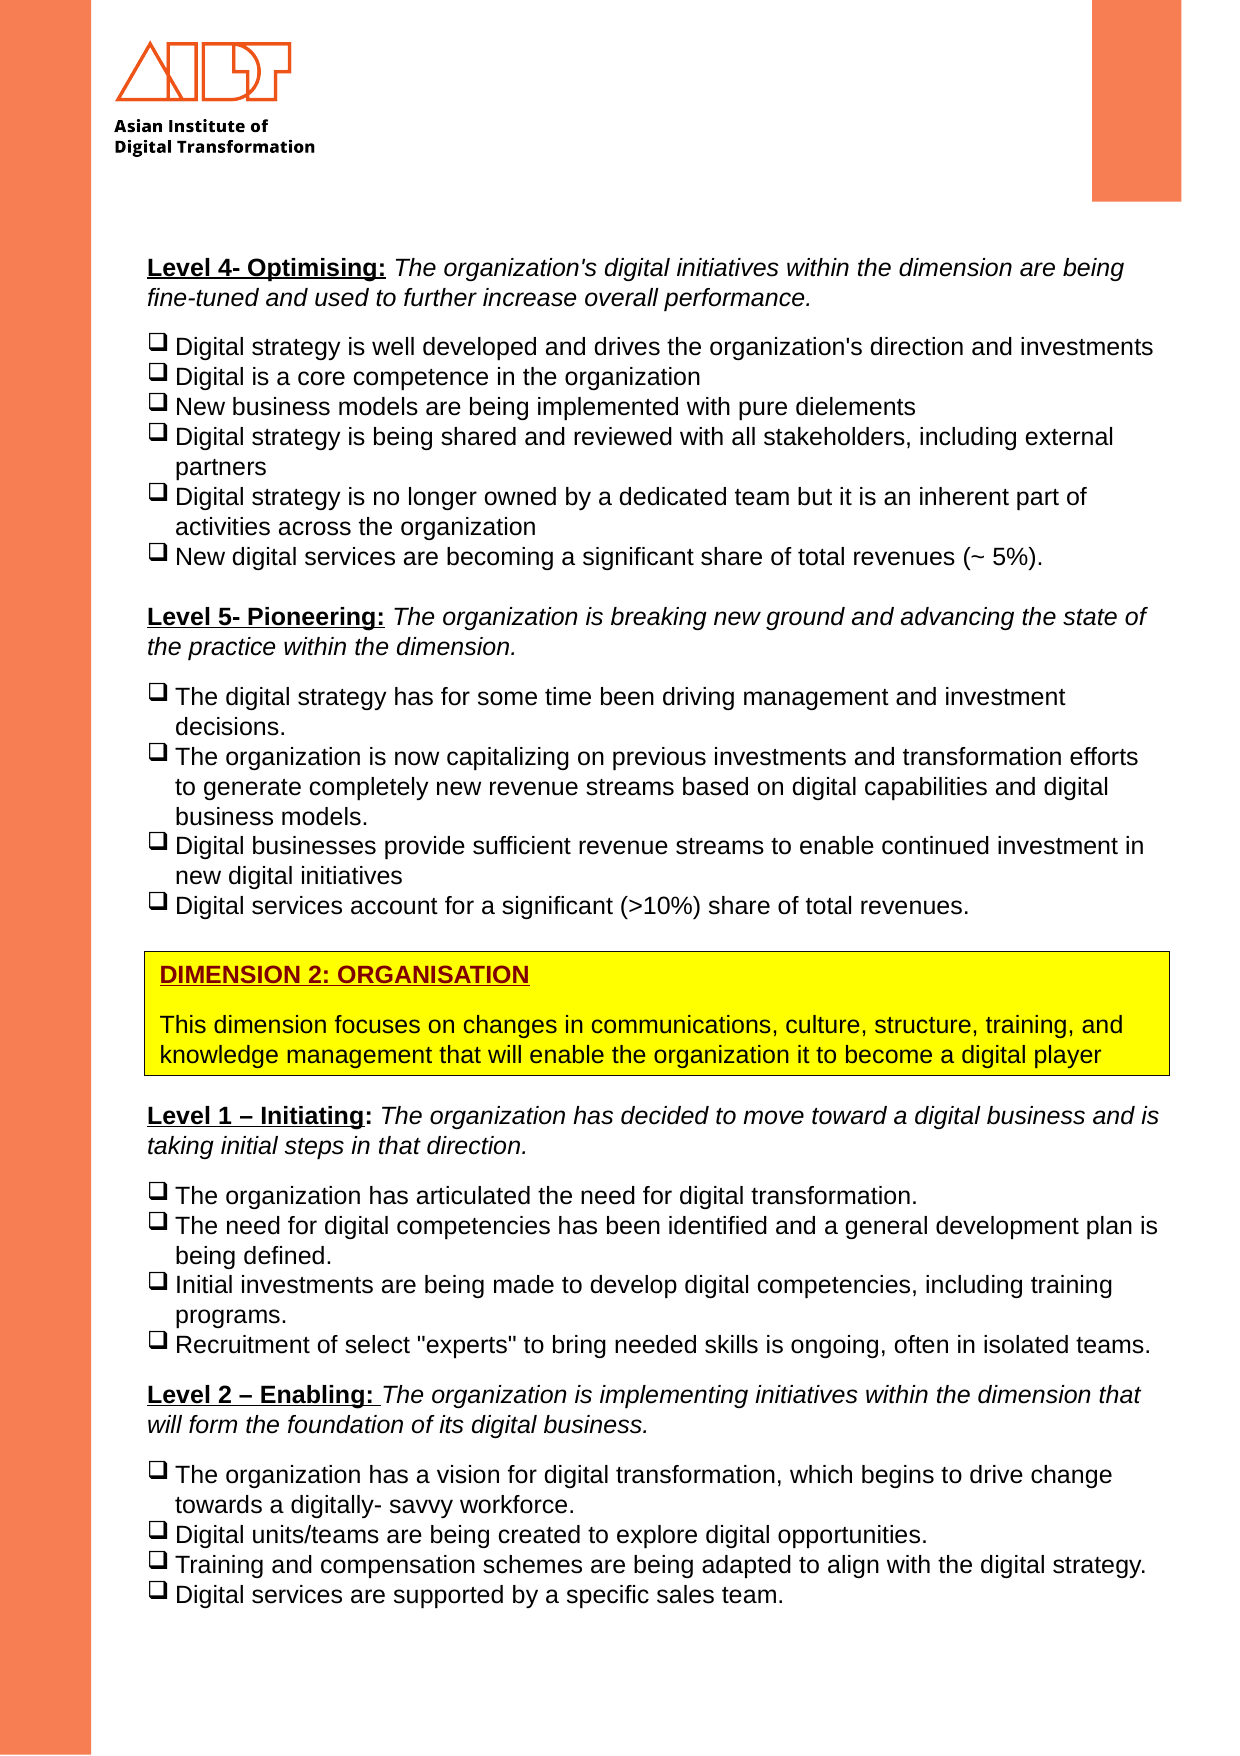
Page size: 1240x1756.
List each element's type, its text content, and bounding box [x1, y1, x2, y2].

text_box [1092, 0, 1182, 202]
text_box [0, 0, 92, 1755]
text_box Level 4- Optimising: The organization's digital initiatives within the dimension are being fine-tuned and used to further increase overall performance. Digital strategy is well developed and drives the organization's direction and investments Digital is a core competence in the organization New business models are being implemented with pure dielements Digital strategy is being shared and reviewed with all stakeholders, including external partners Digital strategy is no longer owned by a dedicated team but it is an inherent part of activities across the organization New digital services are becoming a significant share of total revenues (~ 5%). Level 5- Pioneering: The organization is breaking new ground and advancing the state of the practice within the dimension. The digital strategy has for some time been driving management and investment decisions. The organization is now capitalizing on previous investments and transformation efforts to generate completely new revenue streams based on digital capabilities and digital business models. Digital businesses provide sufficient revenue streams to enable continued investment in new digital initiatives Digital services account for a significant (>10%) share of total revenues. DIMENSION 2: ORGANISATION This dimension focuses on changes in communications, culture, structure, training, and knowledge management within the organization that will enable it to become a digital player Level 1 – Initiating: The organization has decided to move toward a digital business and is taking initial steps in that direction. The organization has articulated the need for digital transformation. The need for digital competencies has been identified and a general development plan is being defined. Initial investments are being made to develop digital competencies, including training programs. Recruitment of select "experts" to bring needed skills is ongoing, often in isolated teams. Level 2 – Enabling: The organization is implementing initiatives within the dimension that will form the foundation of its digital business. The organization has a vision for digital transformation, which begins to drive change towards a digitally- savvy workforce. Digital units/teams are being created to explore digital opportunities. Training and compensation schemes are being adapted to align with the digital strategy. Digital services are supported by a specific sales team. [132, 223, 1179, 1636]
text_box DIMENSION 2: ORGANISATION This dimension focuses on changes in communications, culture, structure, training, and knowledge management that will enable the organization it to become a digital player [144, 951, 1170, 1076]
picture [114, 39, 352, 160]
